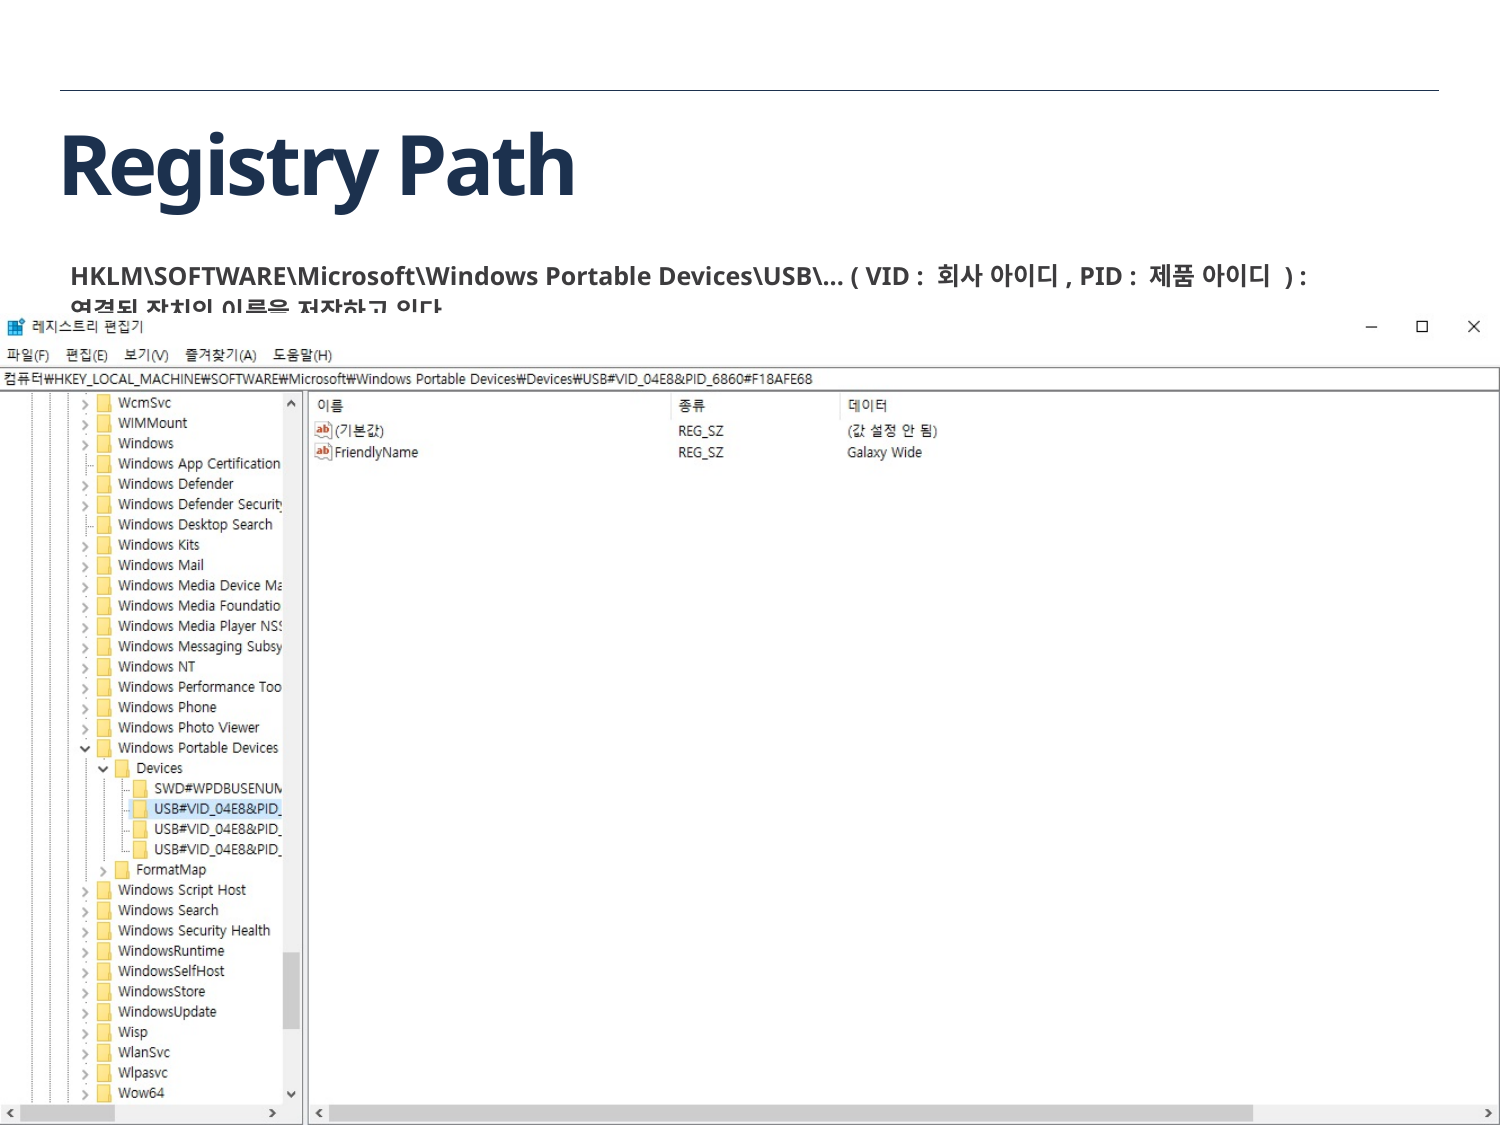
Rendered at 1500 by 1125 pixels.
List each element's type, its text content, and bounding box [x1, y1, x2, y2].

picture [0, 313, 1500, 1125]
title Registry Path [42, 114, 1190, 211]
text_box HKLM\SOFTWARE\Microsoft\Windows Portable Devices\USB\... ( VID : 회사 아이디, PID : 제품 아이디 ) : 연결된 장치의 이름을 저장하고 있다. [55, 253, 1445, 311]
